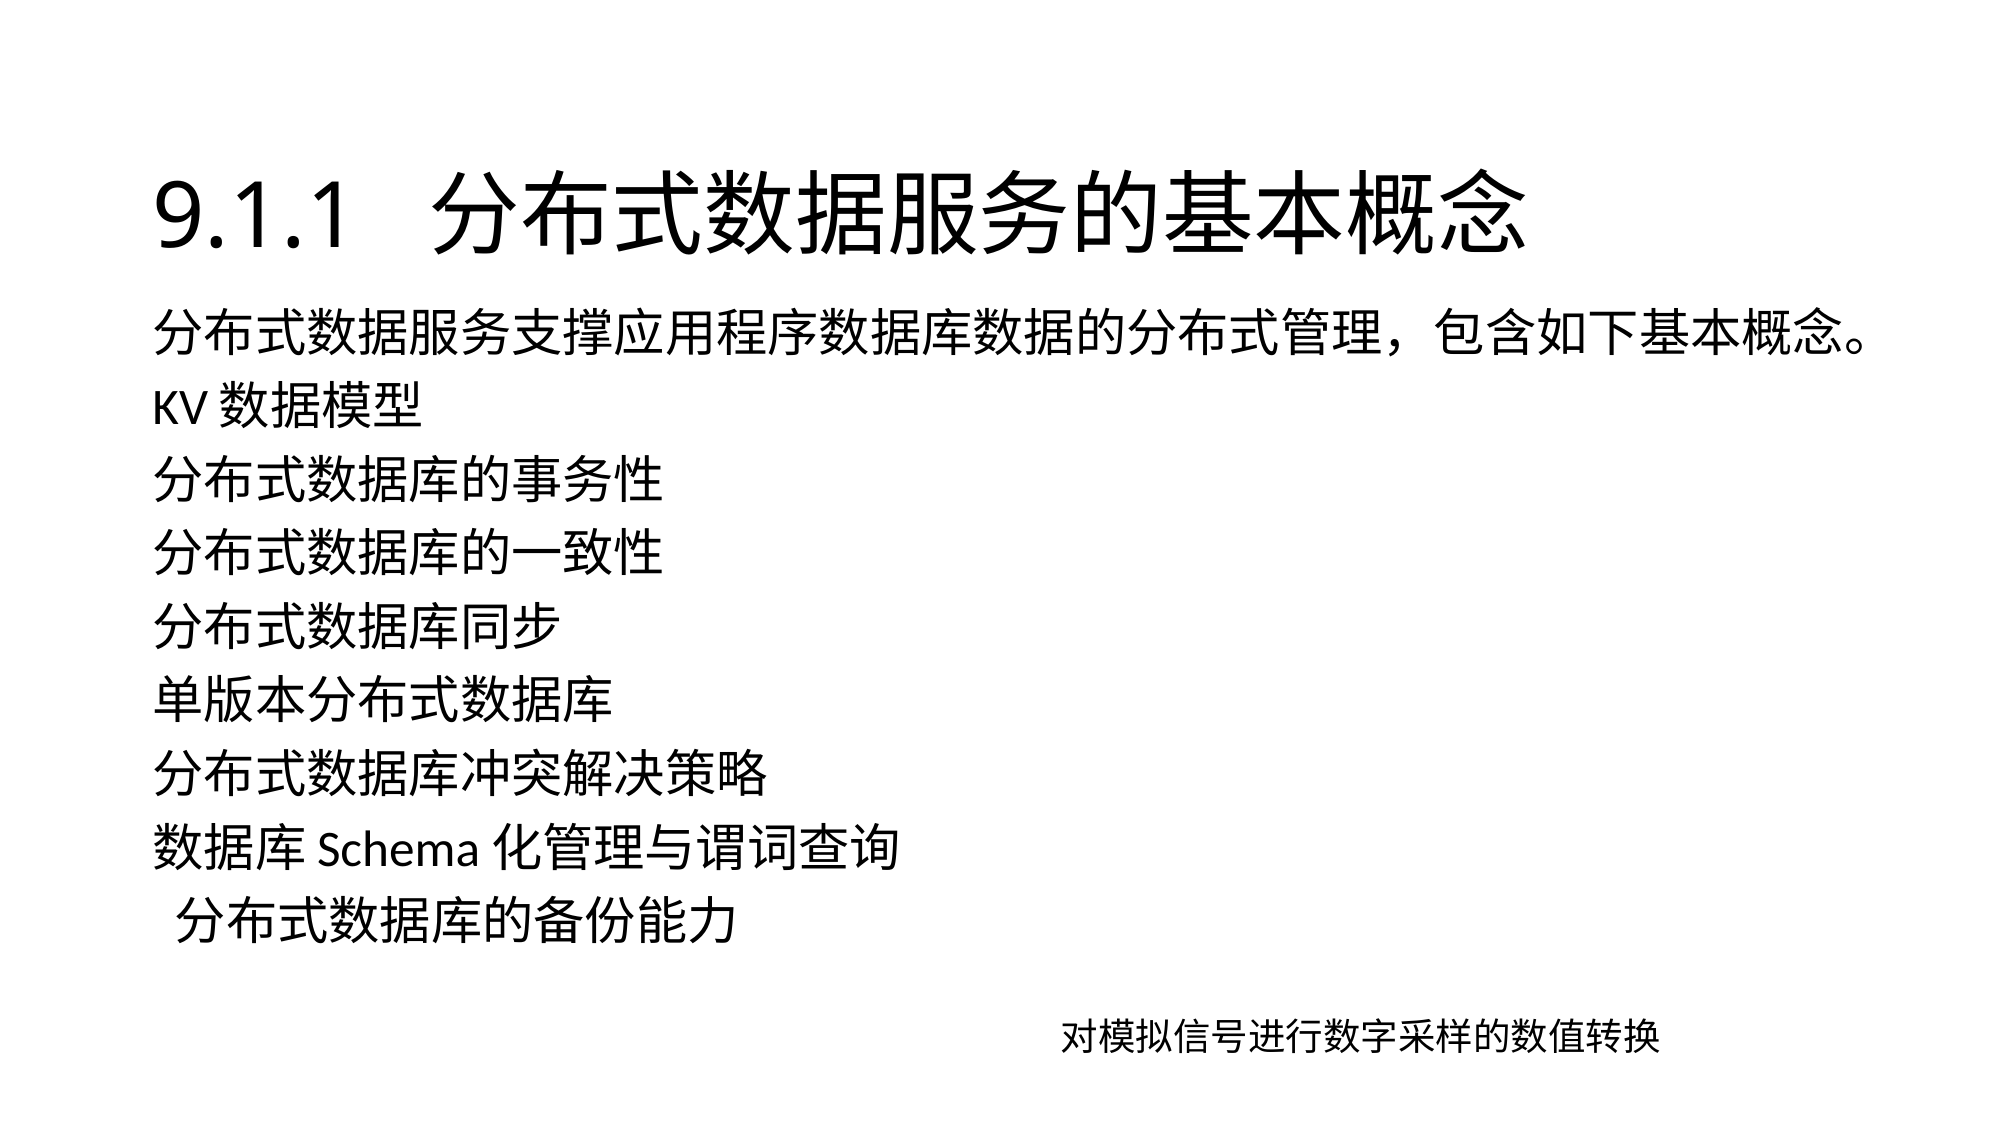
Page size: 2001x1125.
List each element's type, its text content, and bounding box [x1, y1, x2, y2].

list 分布式数据服务支撑应用程序数据库数据的分布式管理，包含如下基本概念。 KV数据模型 分布式数据库的事务性 分布式数据库的一致性 分布式数据库同步 单版本分布式数据库 分布式数据库冲突解决策略 数据库Schema化管理与谓词查询 分布式数据库的备份能力 [137, 299, 1863, 1014]
text_box 对模拟信号进行数字采样的数值转换 [1046, 1005, 1676, 1065]
title 9.1.1 分布式数据服务的基本概念 [137, 59, 1863, 278]
